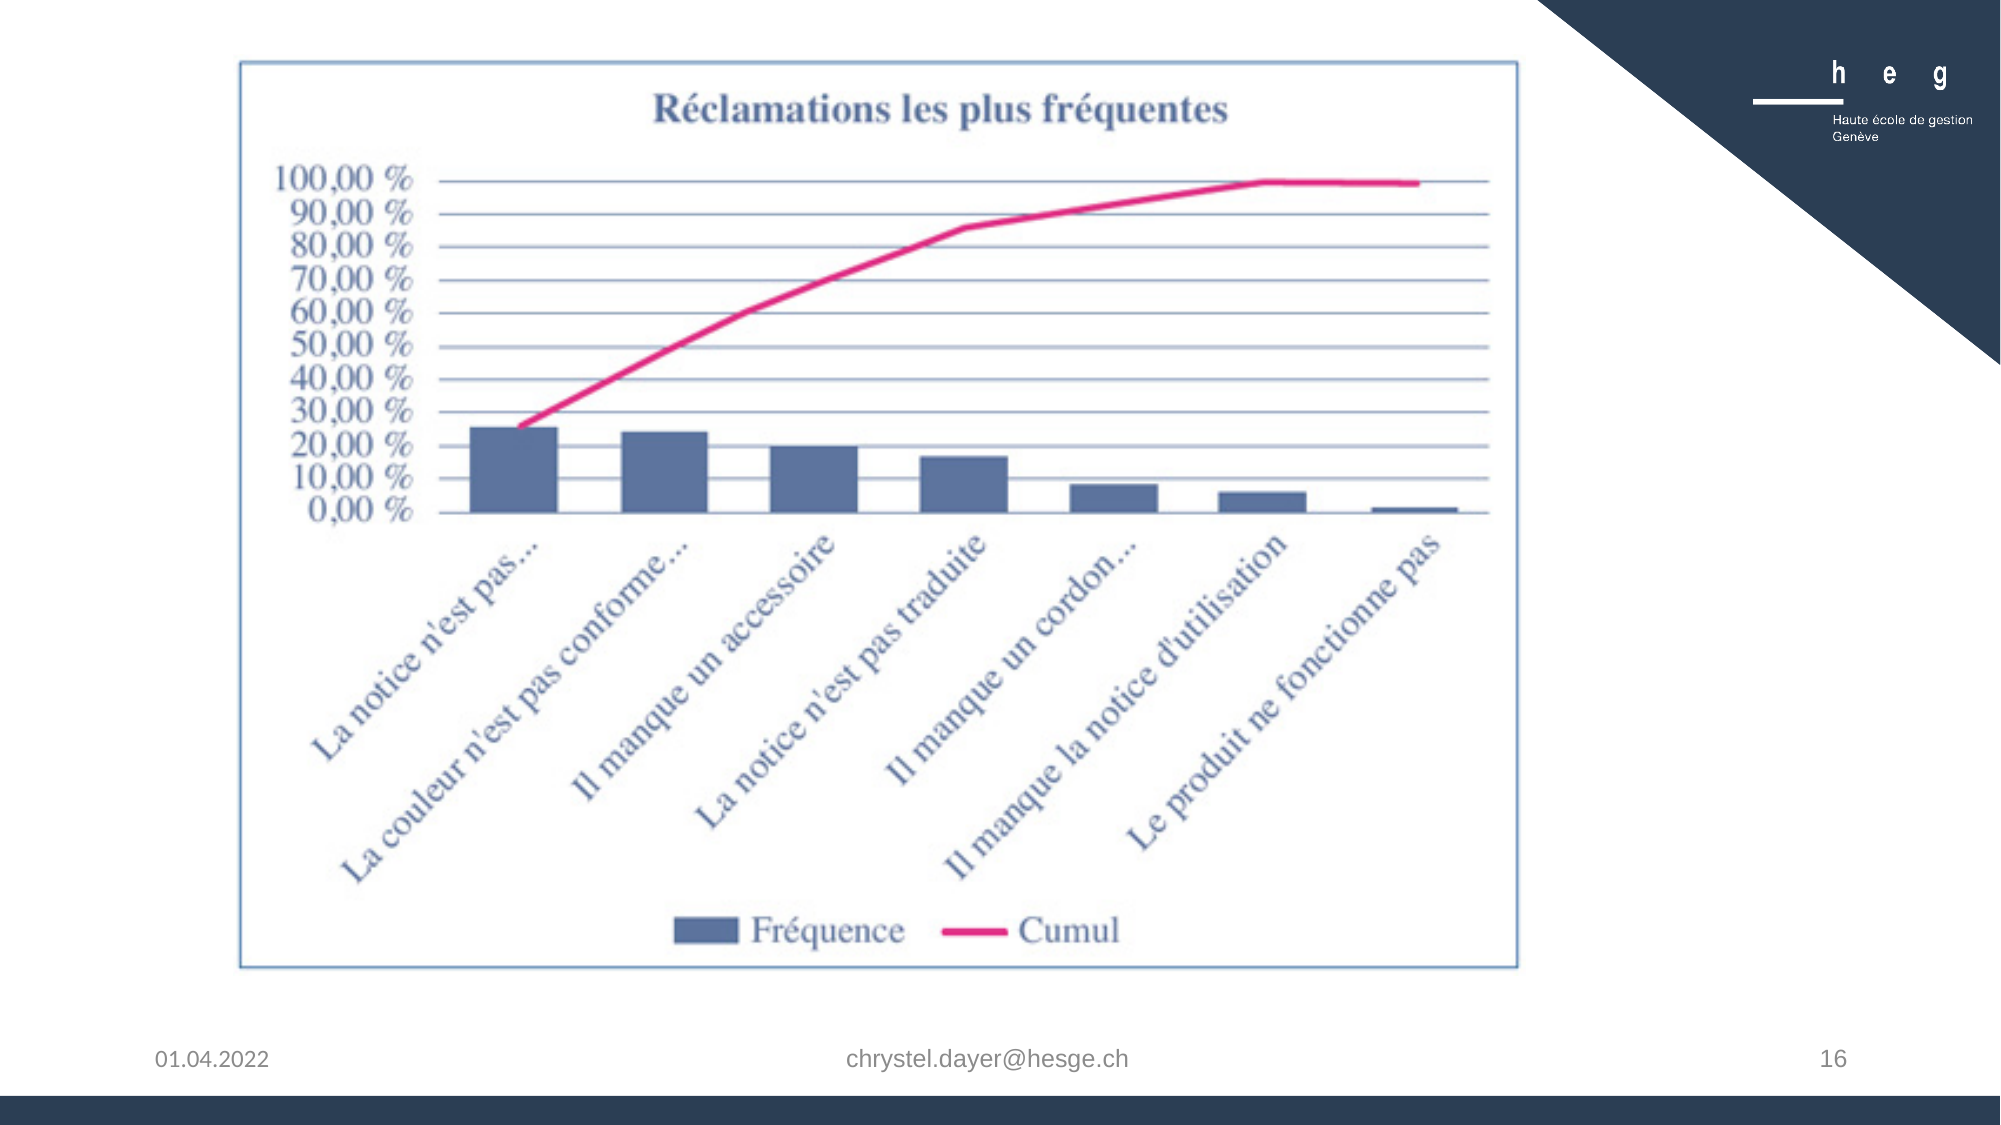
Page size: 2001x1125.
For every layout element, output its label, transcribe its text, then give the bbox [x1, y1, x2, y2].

slide_number 16 [1412, 1027, 1863, 1088]
picture [233, 54, 1526, 976]
footer chrystel.dayer@hesge.ch [650, 1027, 1326, 1088]
picture [1753, 60, 1972, 141]
